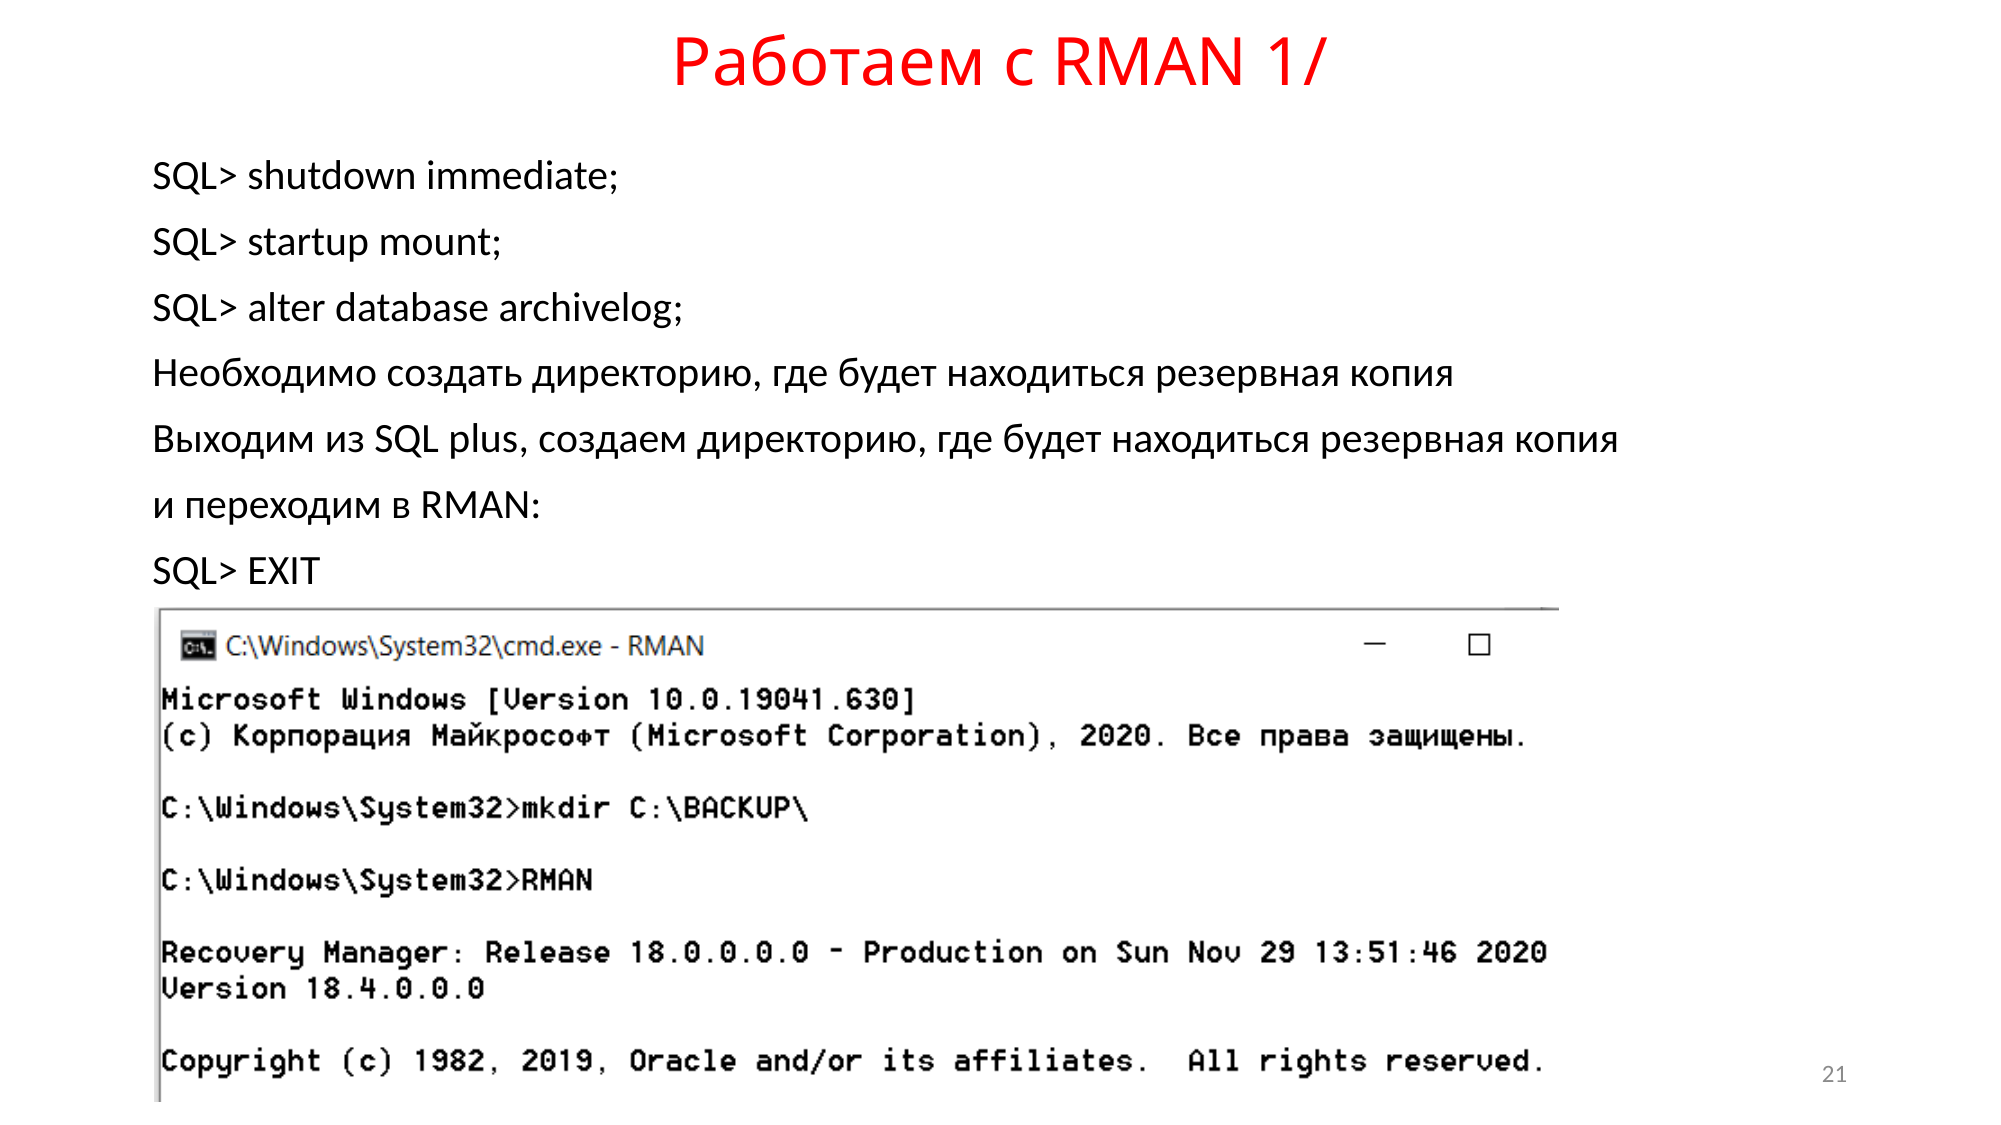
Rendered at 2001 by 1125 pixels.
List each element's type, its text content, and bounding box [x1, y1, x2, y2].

picture [154, 607, 1559, 1102]
title Работаем с RMAN 1/ [137, 5, 1863, 123]
slide_number 21 [1412, 1042, 1863, 1103]
list SQL> shutdown immediate; SQL> startup mount; SQL> alter database archivelog; Необходимо создать директорию, где будет находиться резервная копия Выходим из SQL plus, создаем директорию, где будет находиться резервная копия и переходим в RMAN: SQL> EXIT [137, 145, 1863, 1014]
